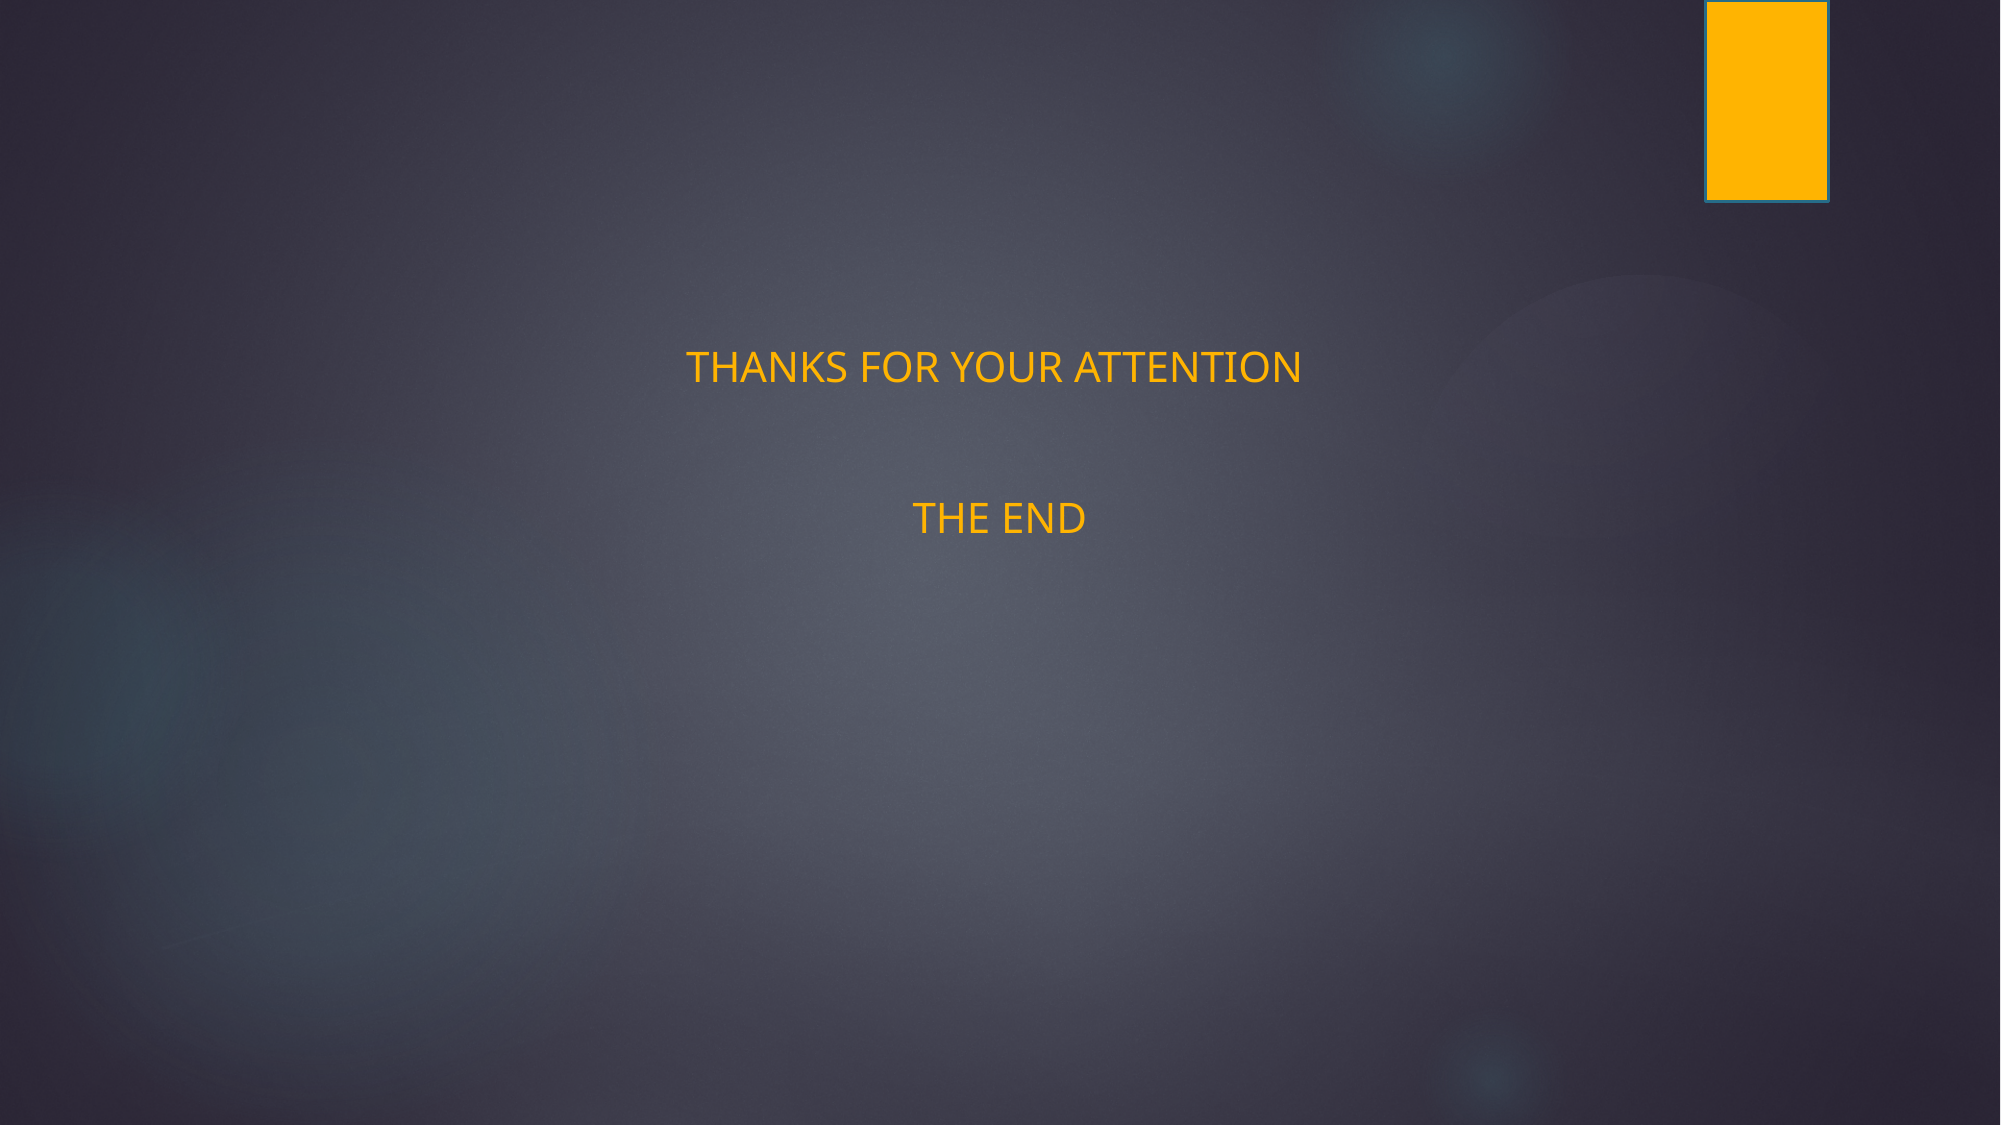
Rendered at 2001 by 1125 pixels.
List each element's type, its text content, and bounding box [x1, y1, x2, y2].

text_box [1705, 0, 1829, 202]
title THANKS FOR YOUR ATTENTION THE END [228, 332, 1772, 563]
picture [0, 0, 2001, 1125]
